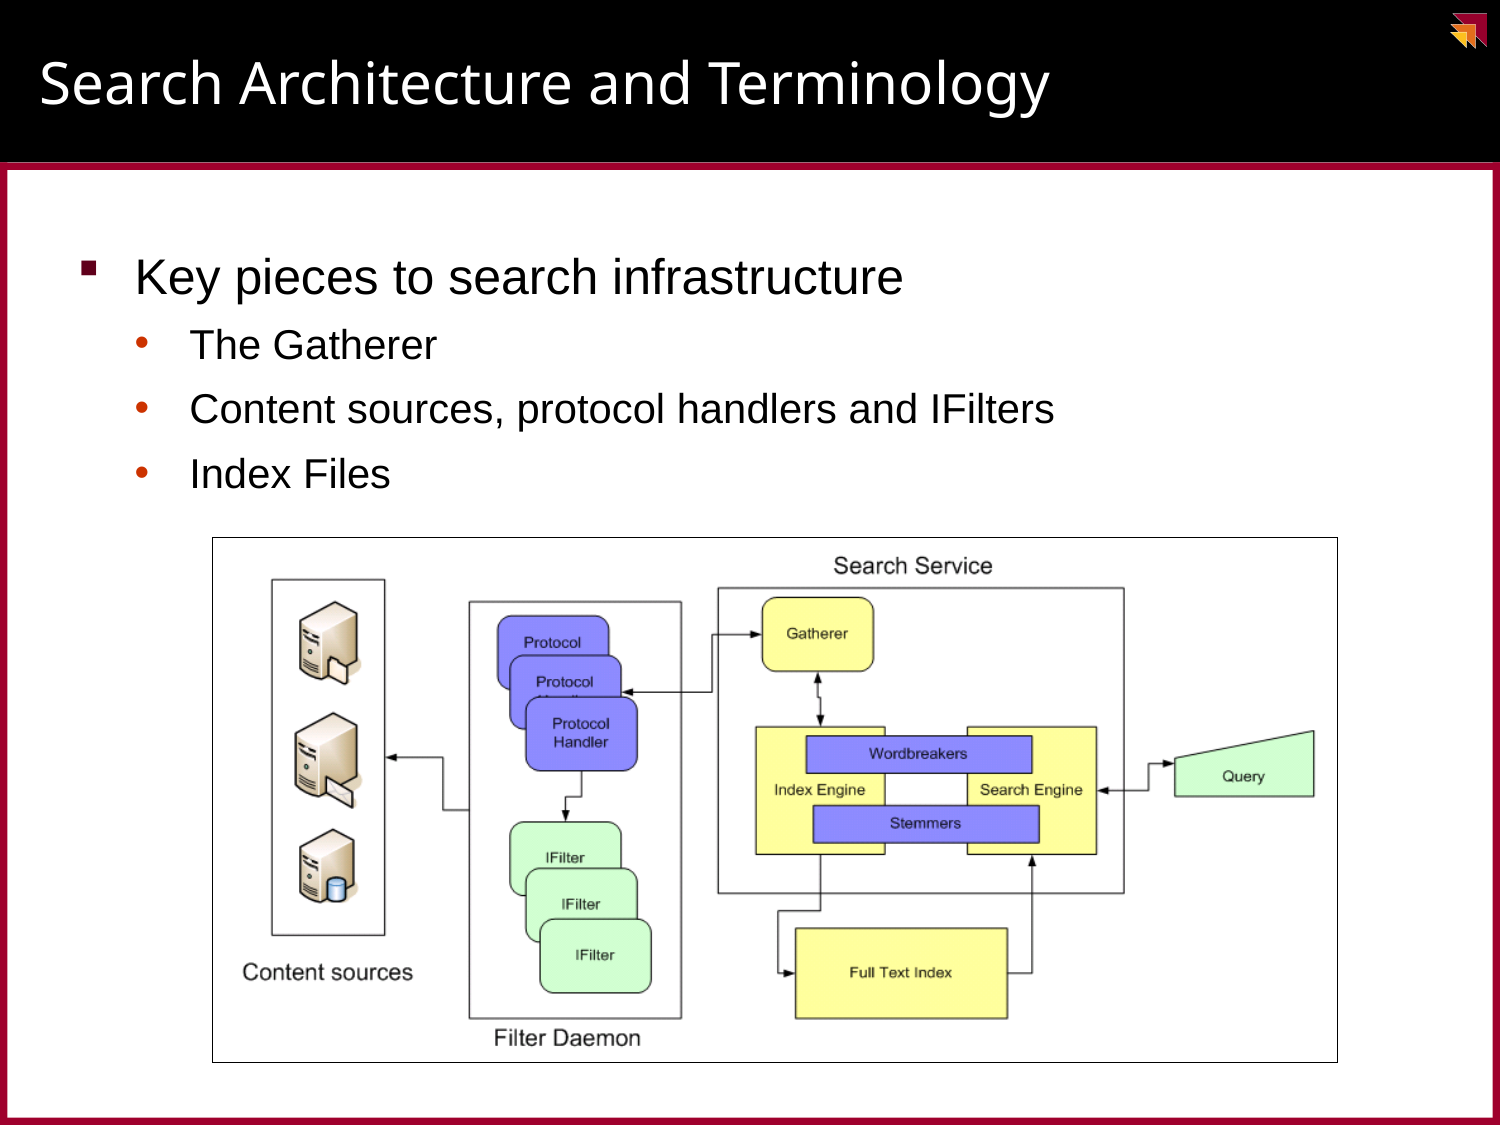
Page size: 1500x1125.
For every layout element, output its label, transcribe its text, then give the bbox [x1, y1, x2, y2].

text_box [212, 537, 1338, 1063]
title Search Architecture and Terminology [24, 12, 1438, 150]
list Key pieces to search infrastructure The Gatherer Content sources, protocol handlers and IFilters Index Files [62, 237, 1438, 1088]
picture [1450, 13, 1487, 50]
